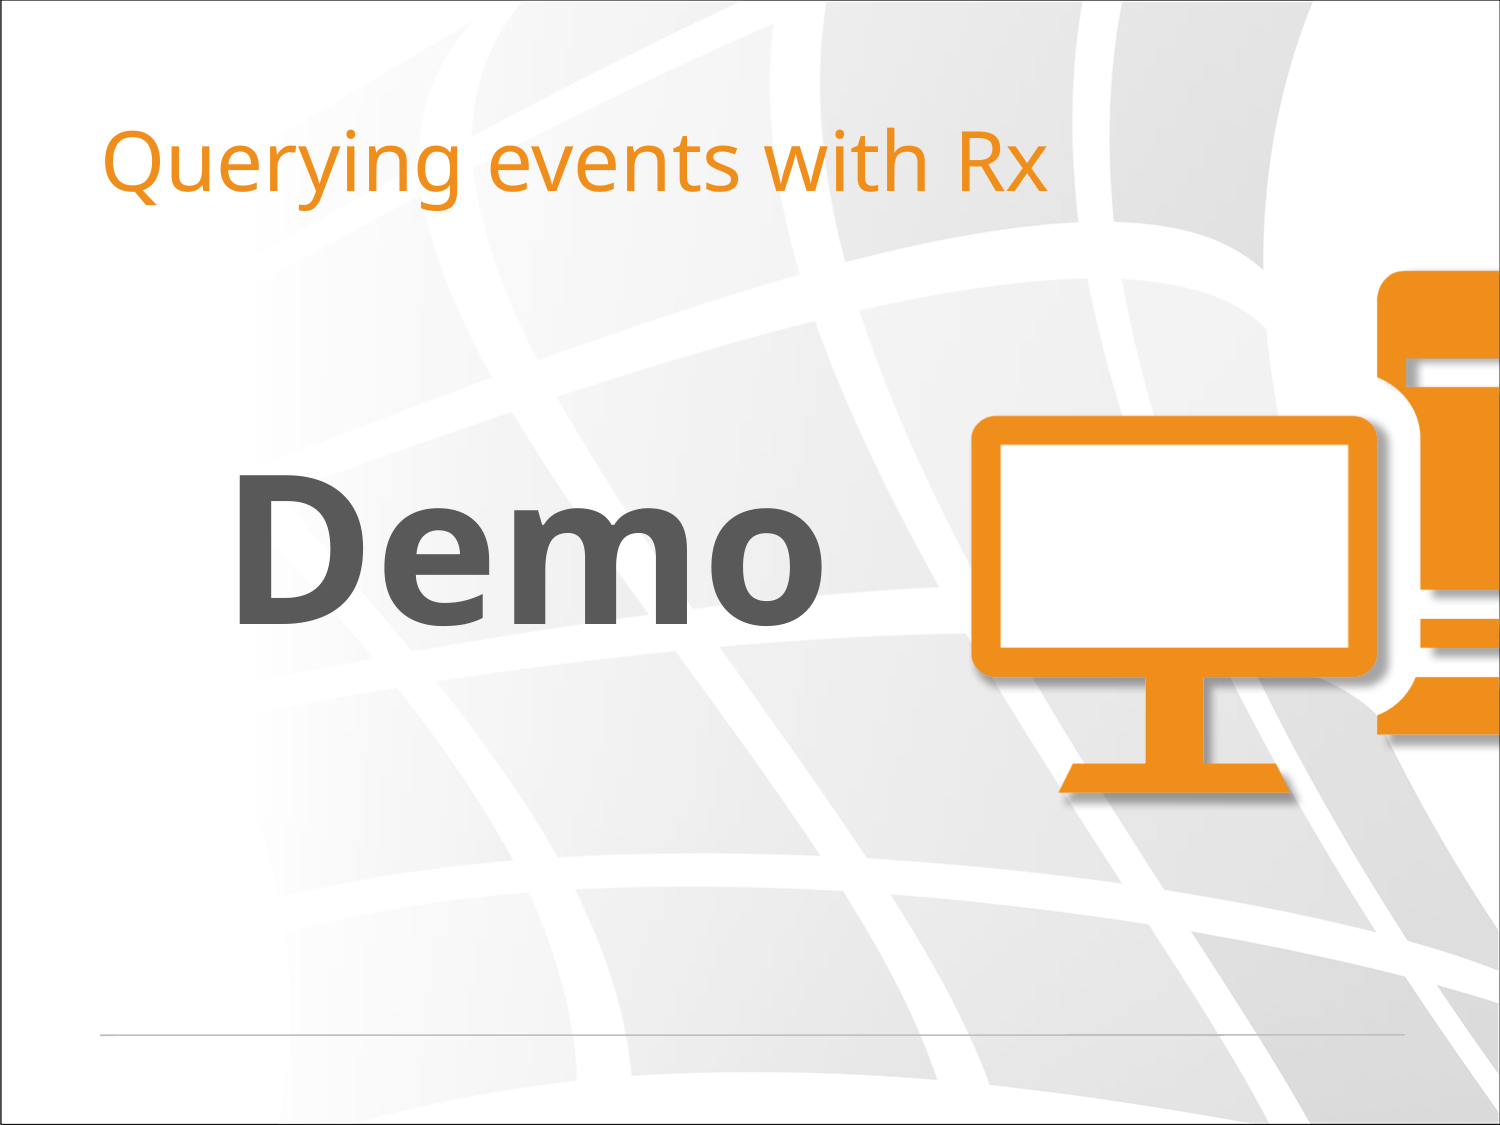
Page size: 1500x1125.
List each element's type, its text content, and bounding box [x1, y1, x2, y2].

picture [0, 0, 1500, 1125]
title Querying events with Rx [100, 78, 1412, 245]
